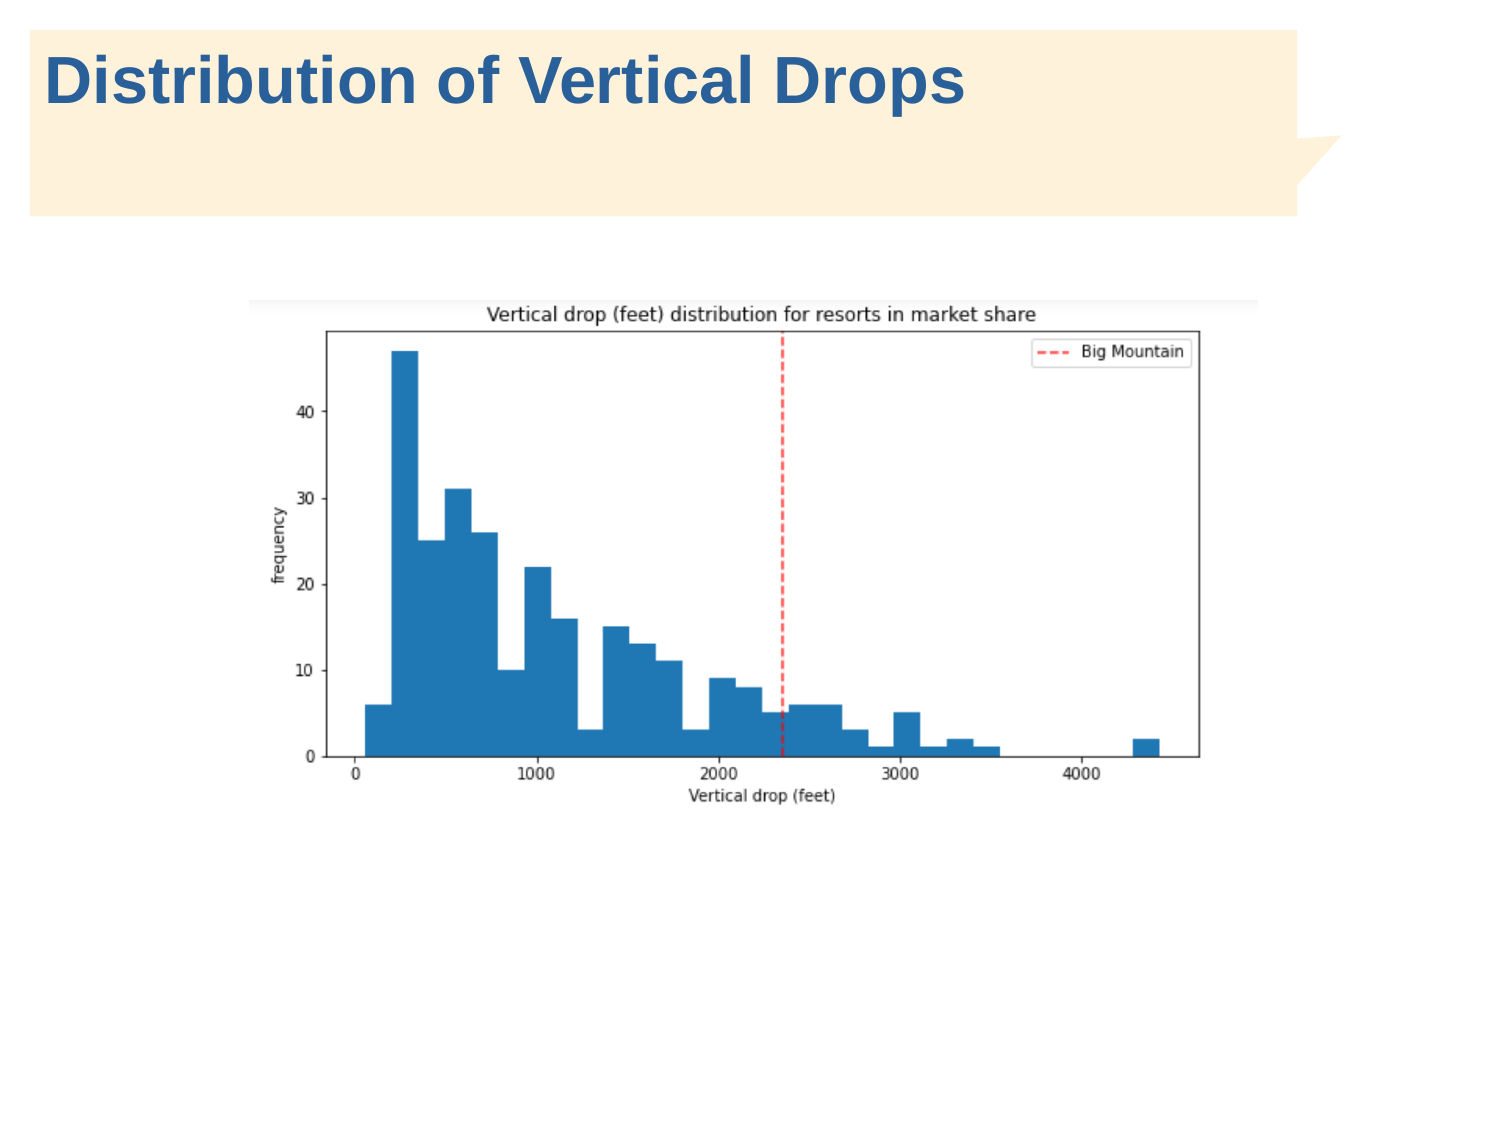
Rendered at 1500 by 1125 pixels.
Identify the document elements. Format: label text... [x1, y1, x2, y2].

text_box Distribution of Vertical Drops [30, 29, 1050, 195]
picture [249, 300, 1258, 829]
text_box [30, 29, 1342, 217]
